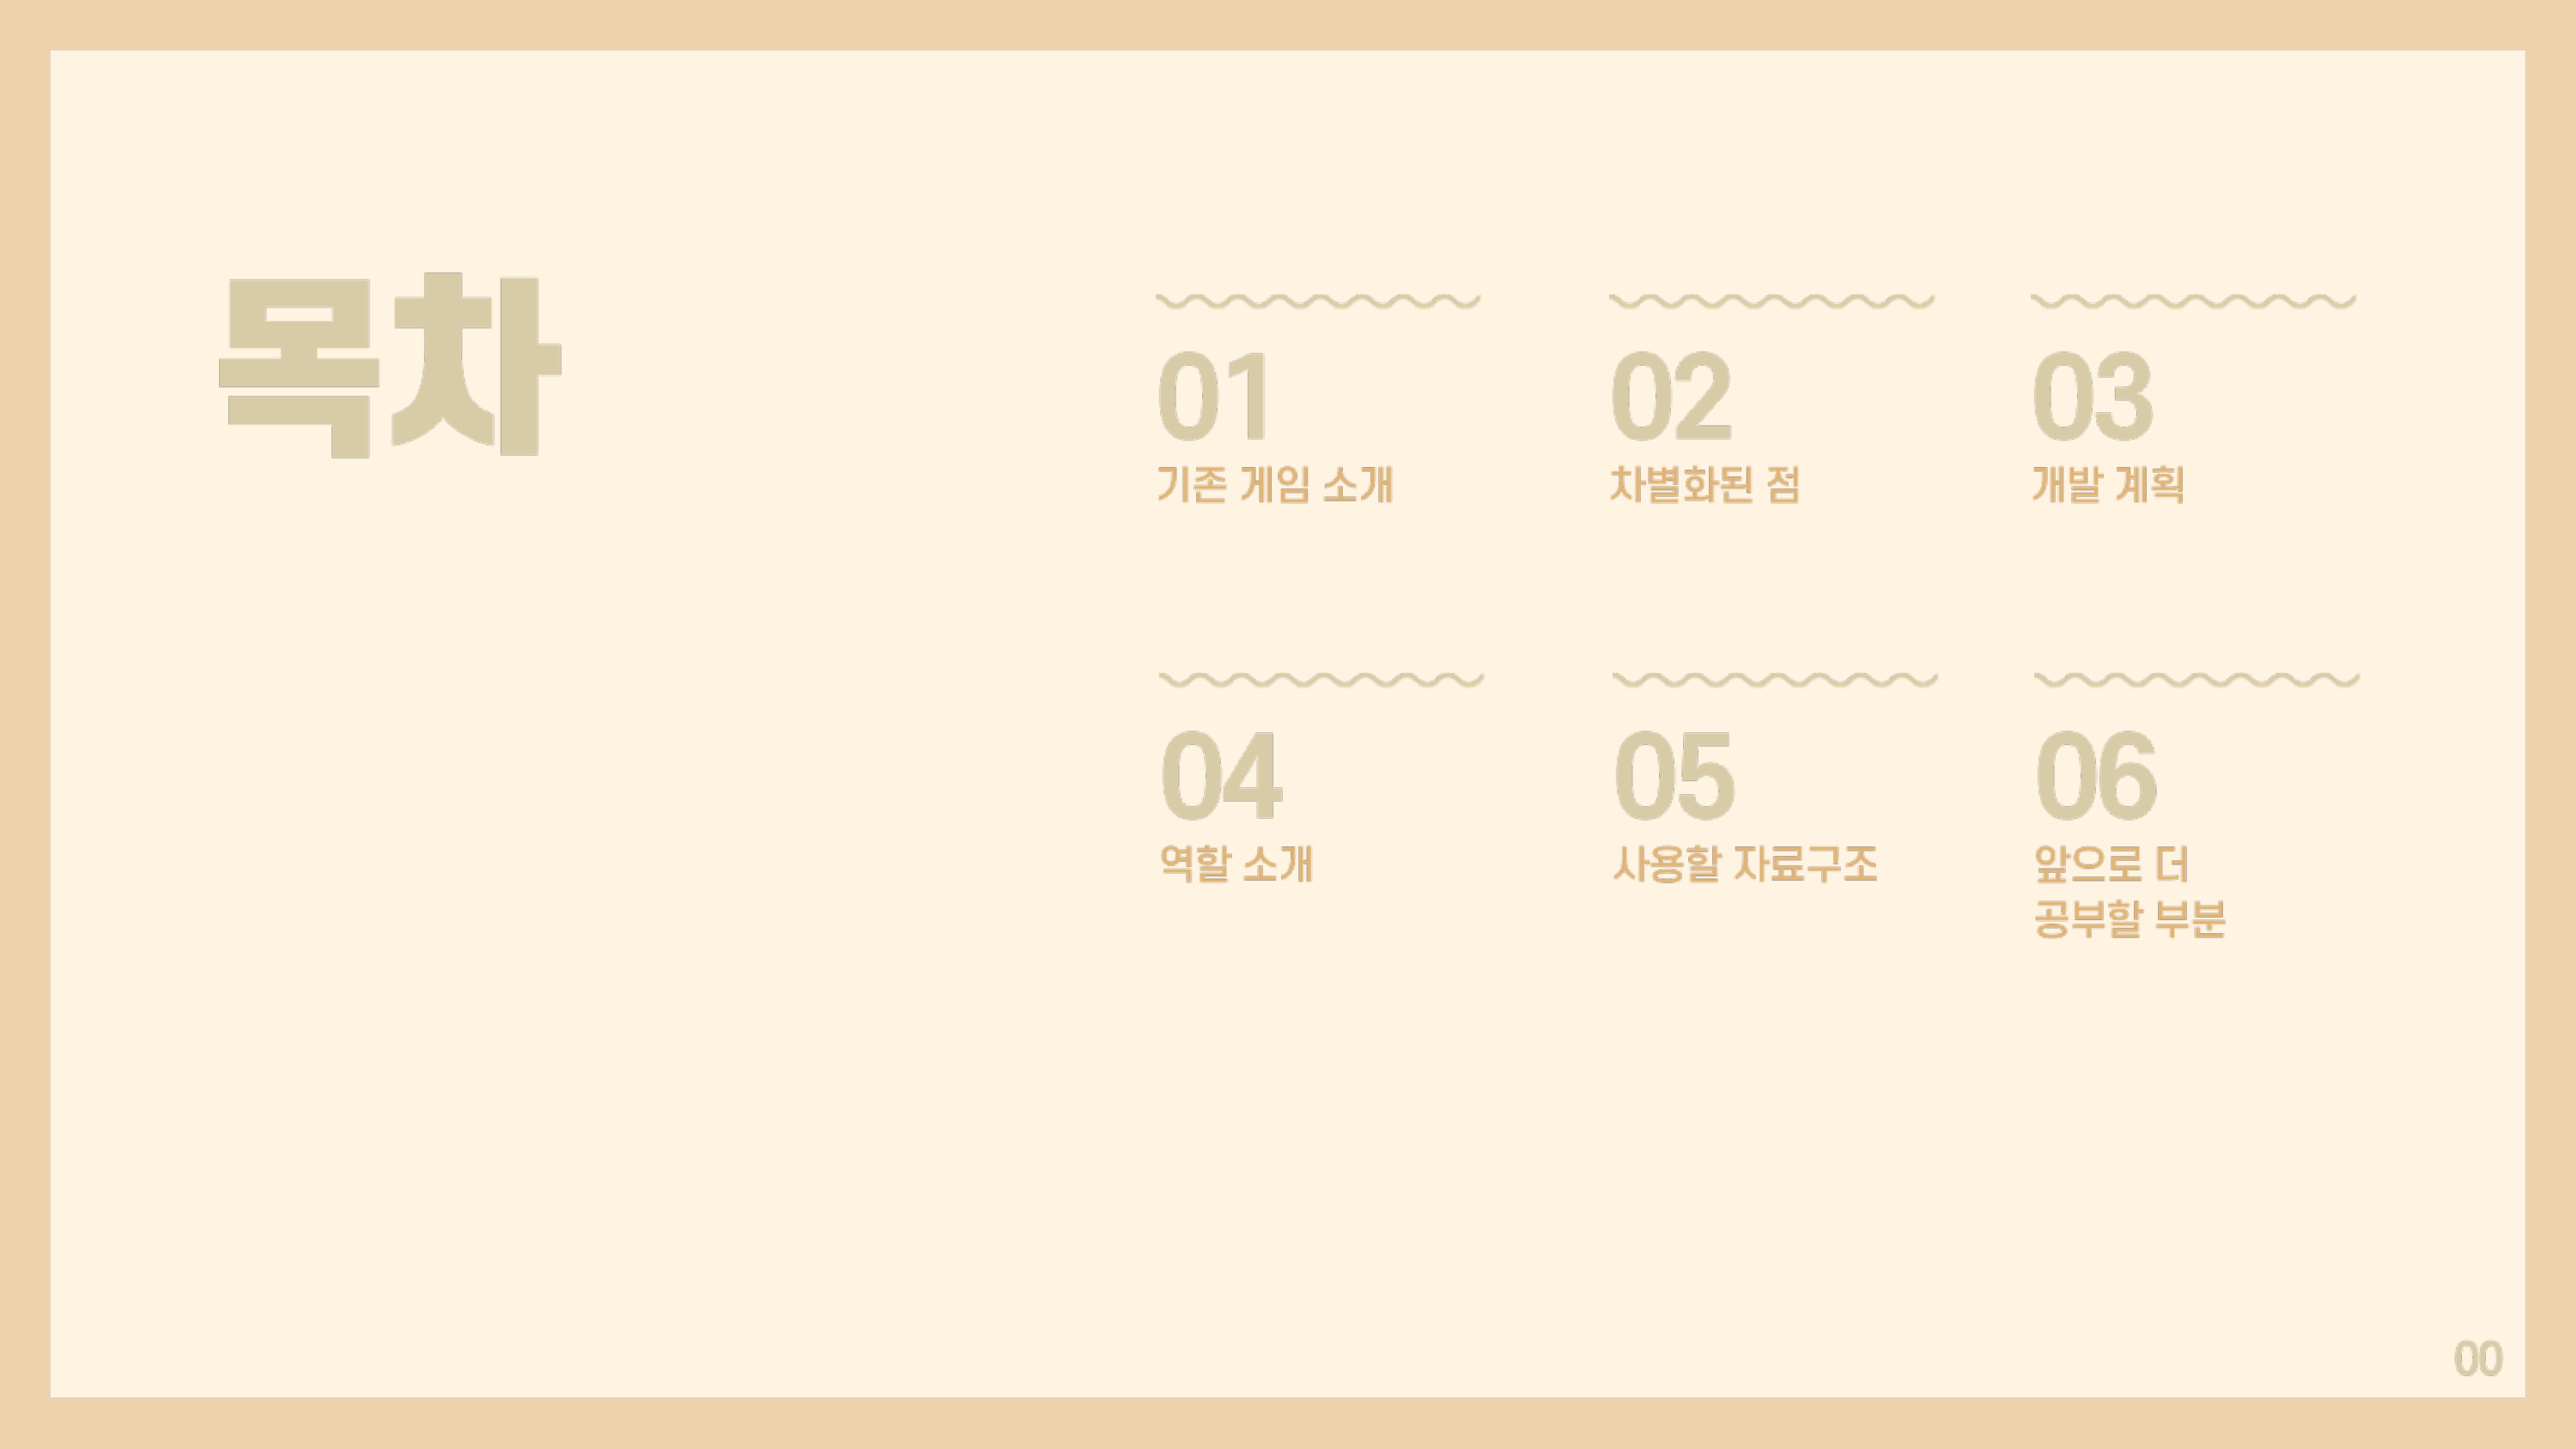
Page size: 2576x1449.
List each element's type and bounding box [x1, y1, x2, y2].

picture [1593, 304, 1822, 540]
text_box [1609, 293, 1935, 311]
text_box [2034, 671, 2360, 689]
picture [2447, 1321, 2524, 1416]
picture [1139, 304, 1415, 540]
text_box [1613, 671, 1939, 689]
picture [1596, 683, 1899, 920]
picture [2018, 683, 2247, 965]
text_box [0, 0, 2576, 1449]
text_box [2031, 293, 2357, 311]
picture [2014, 304, 2208, 540]
text_box [1155, 293, 1482, 311]
text_box [1158, 671, 1485, 689]
picture [1143, 683, 1335, 920]
picture [182, 206, 646, 615]
